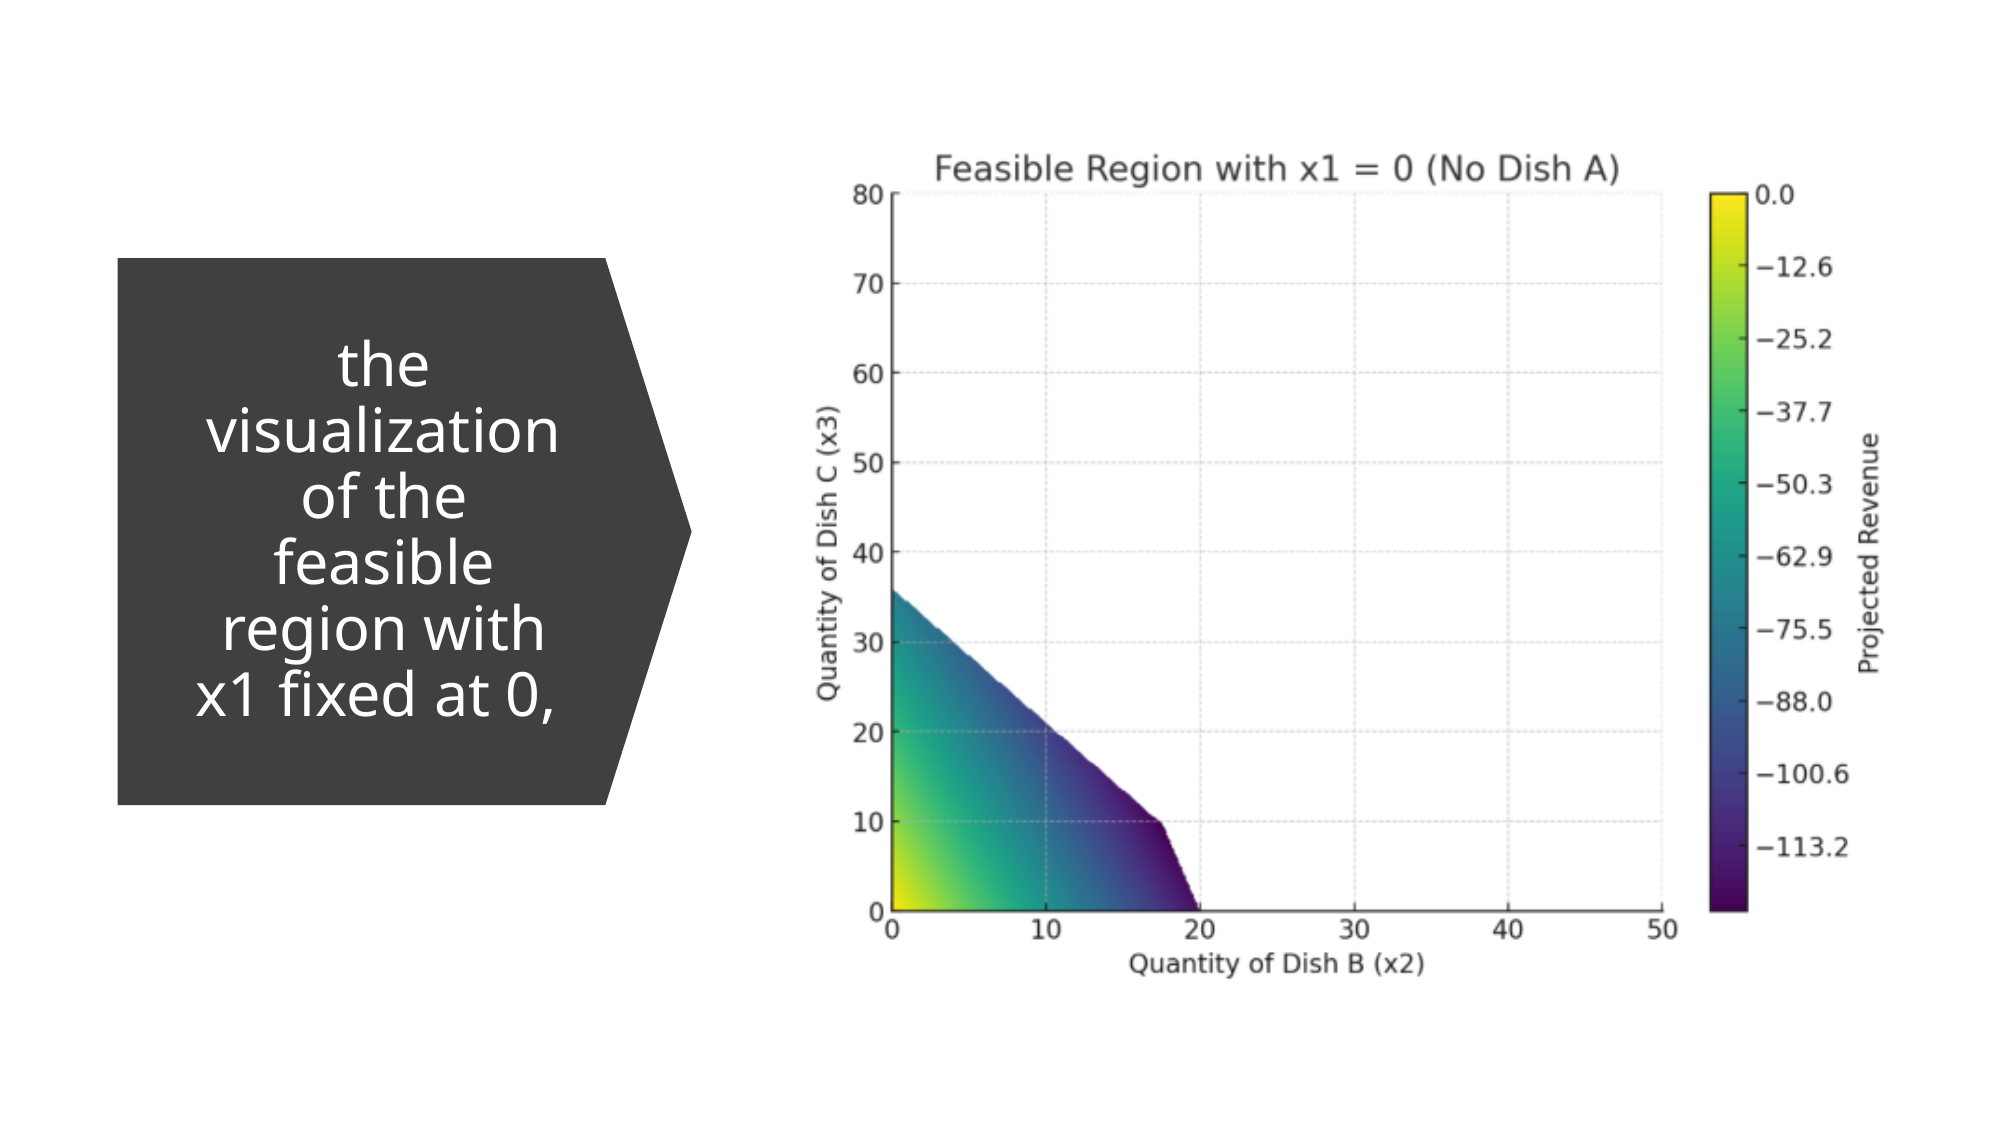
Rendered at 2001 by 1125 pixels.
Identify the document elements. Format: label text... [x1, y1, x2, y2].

picture [783, 136, 1897, 989]
title the visualization of the feasible region with x1 fixed at 0, [168, 322, 601, 741]
text_box [116, 256, 694, 807]
